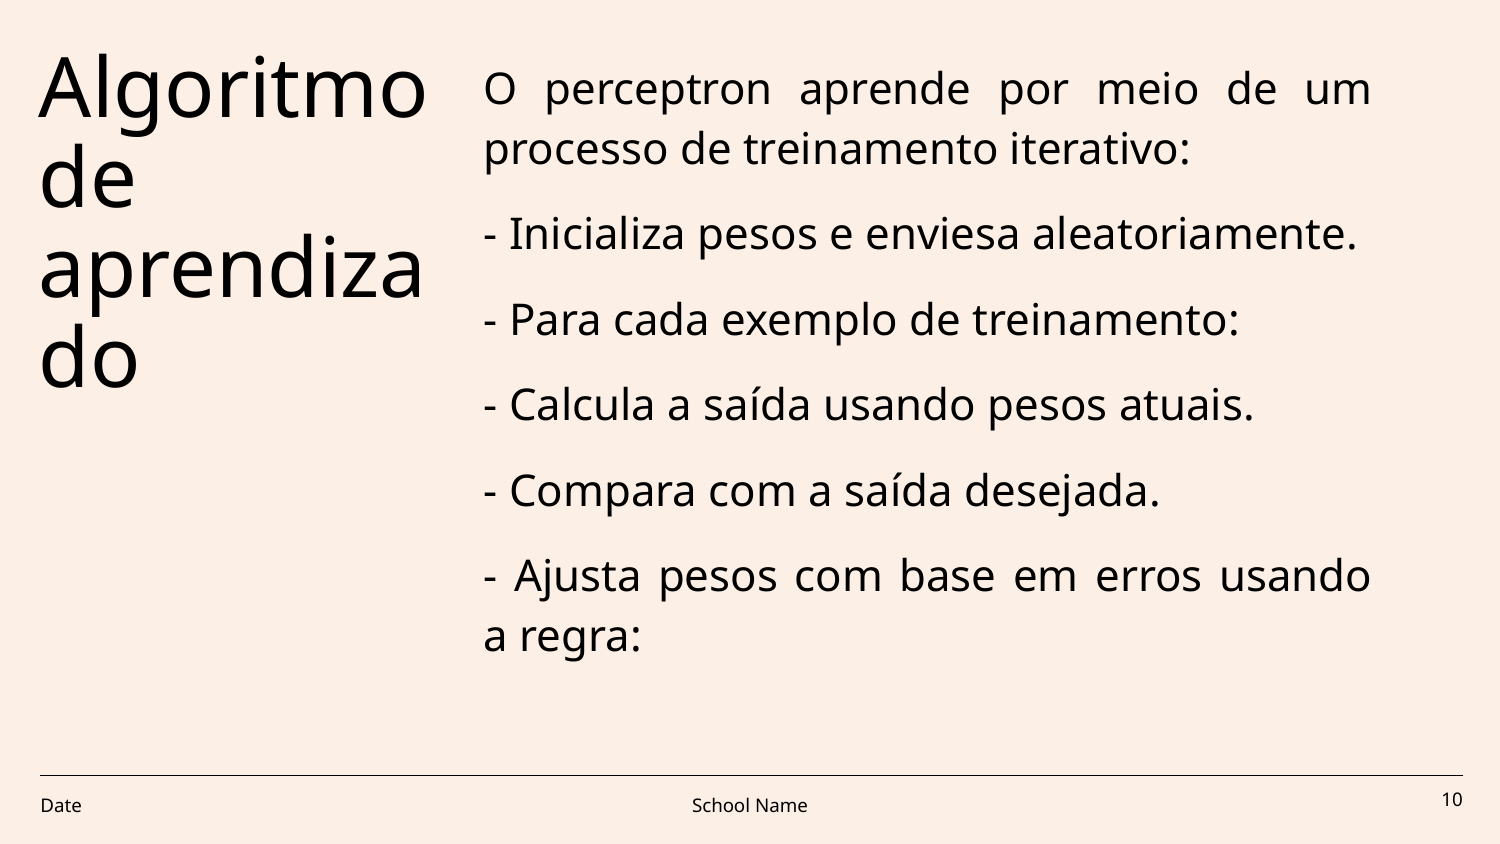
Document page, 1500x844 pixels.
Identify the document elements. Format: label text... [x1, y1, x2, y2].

list Date [25, 775, 271, 827]
title Algoritmo de aprendizado [24, 30, 469, 226]
list O perceptron aprende por meio de um processo de treinamento iterativo: - Inicializa pesos e enviesa aleatoriamente. - Para cada exemplo de treinamento: - Calcula a saída usando pesos atuais. - Compara com a saída desejada. - Ajusta pesos com base em erros usando a regra: [468, 37, 1389, 687]
slide_number ‹#› [1388, 775, 1478, 827]
list School Name [627, 775, 873, 827]
